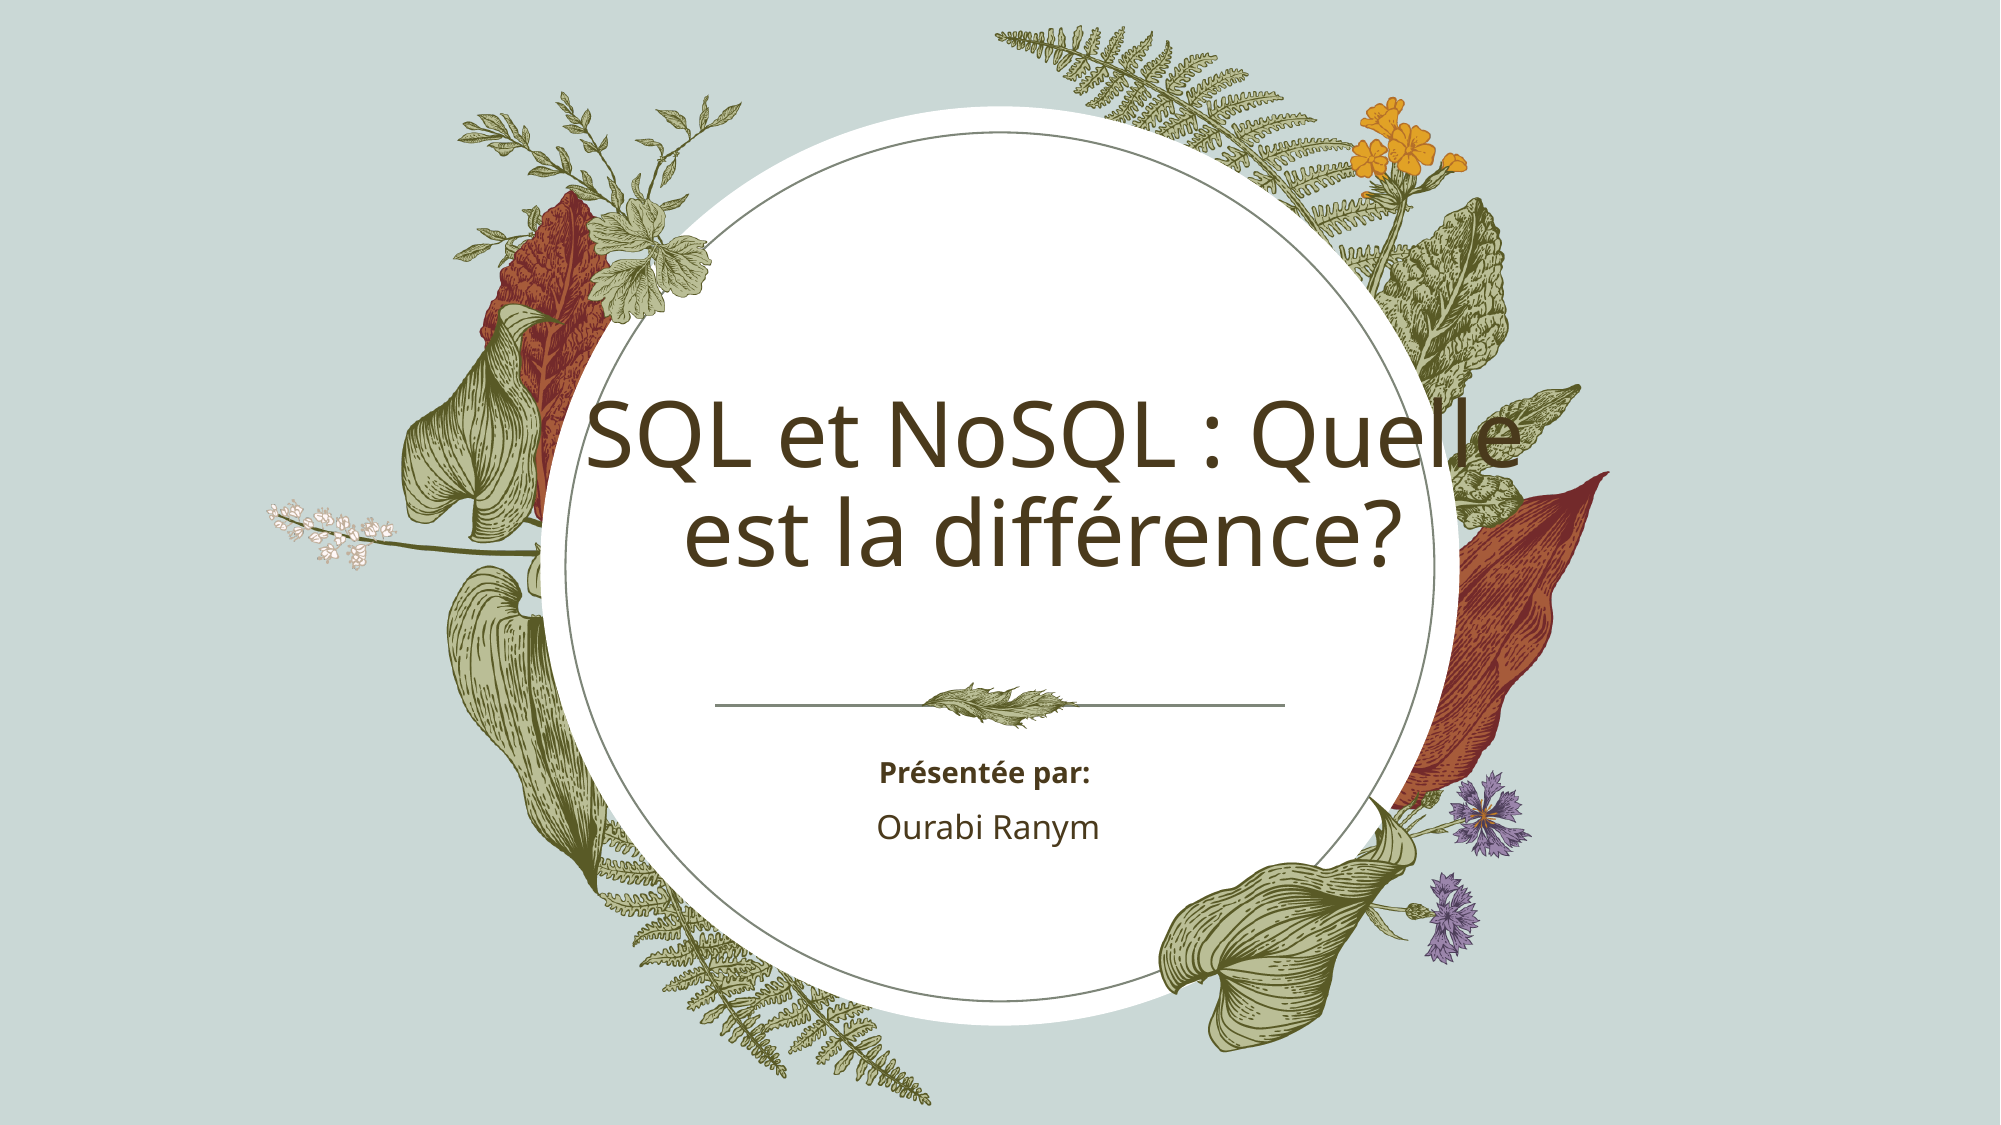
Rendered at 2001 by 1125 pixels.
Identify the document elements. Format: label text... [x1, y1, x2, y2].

subtitle Présentée par: Ourabi Ranym [730, 750, 1247, 905]
title SQL et NoSQL : Quelle est la différence? [536, 386, 1549, 594]
picture [248, 0, 1626, 1125]
